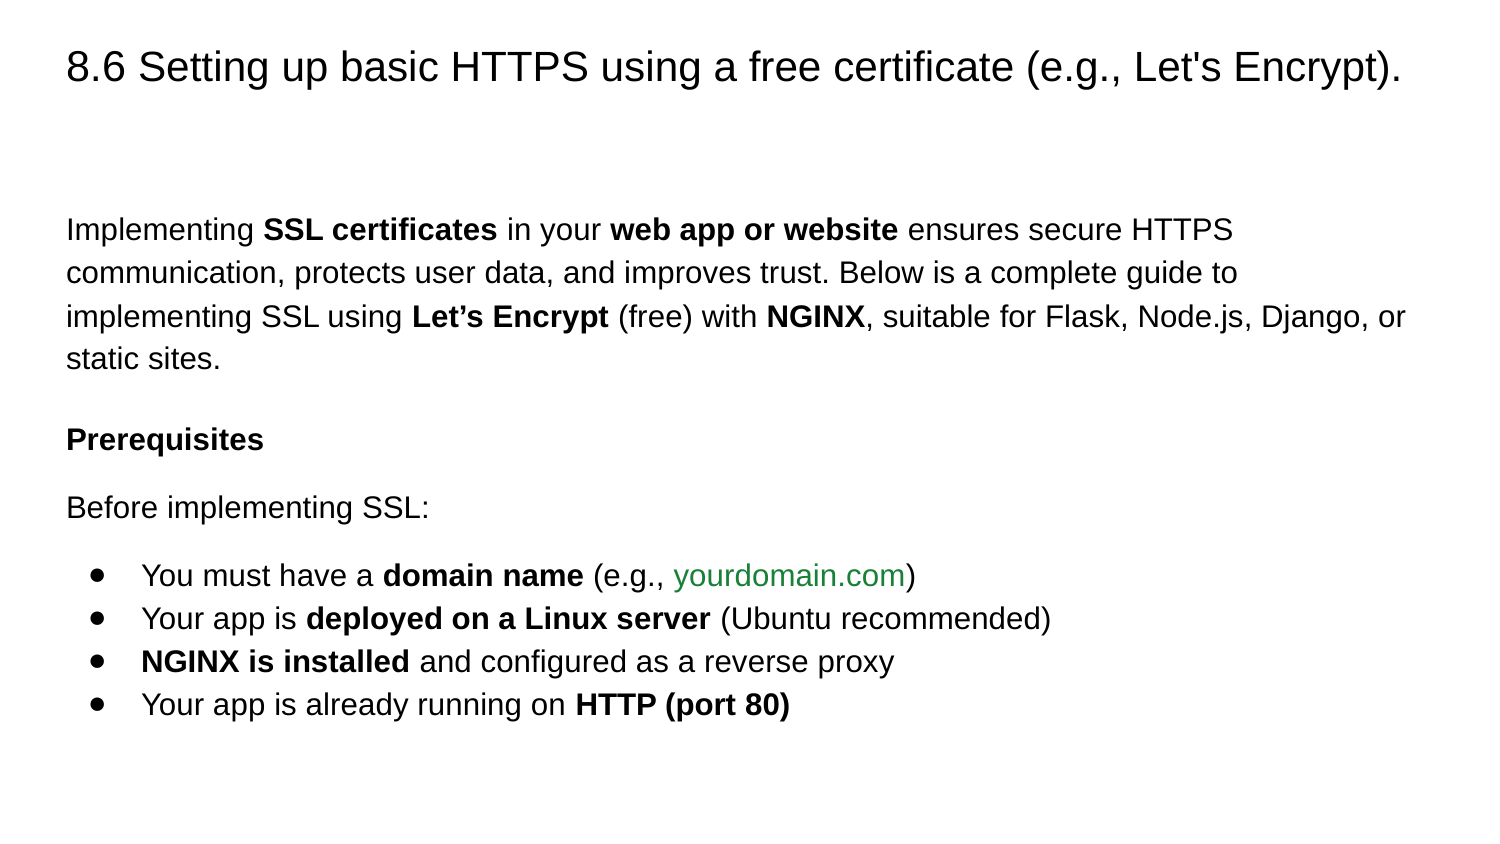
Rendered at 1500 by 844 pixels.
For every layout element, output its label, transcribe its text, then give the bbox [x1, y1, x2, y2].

title 8.6 Setting up basic HTTPS using a free certificate (e.g., Let's Encrypt). [51, 23, 1449, 117]
list Implementing SSL certificates in your web app or website ensures secure HTTPS communication, protects user data, and improves trust. Below is a complete guide to implementing SSL using Let’s Encrypt (free) with NGINX, suitable for Flask, Node.js, Django, or static sites. Prerequisites Before implementing SSL: You must have a domain name (e.g., yourdomain.com) Your app is deployed on a Linux server (Ubuntu recommended) NGINX is installed and configured as a reverse proxy Your app is already running on HTTP (port 80) [51, 189, 1449, 750]
